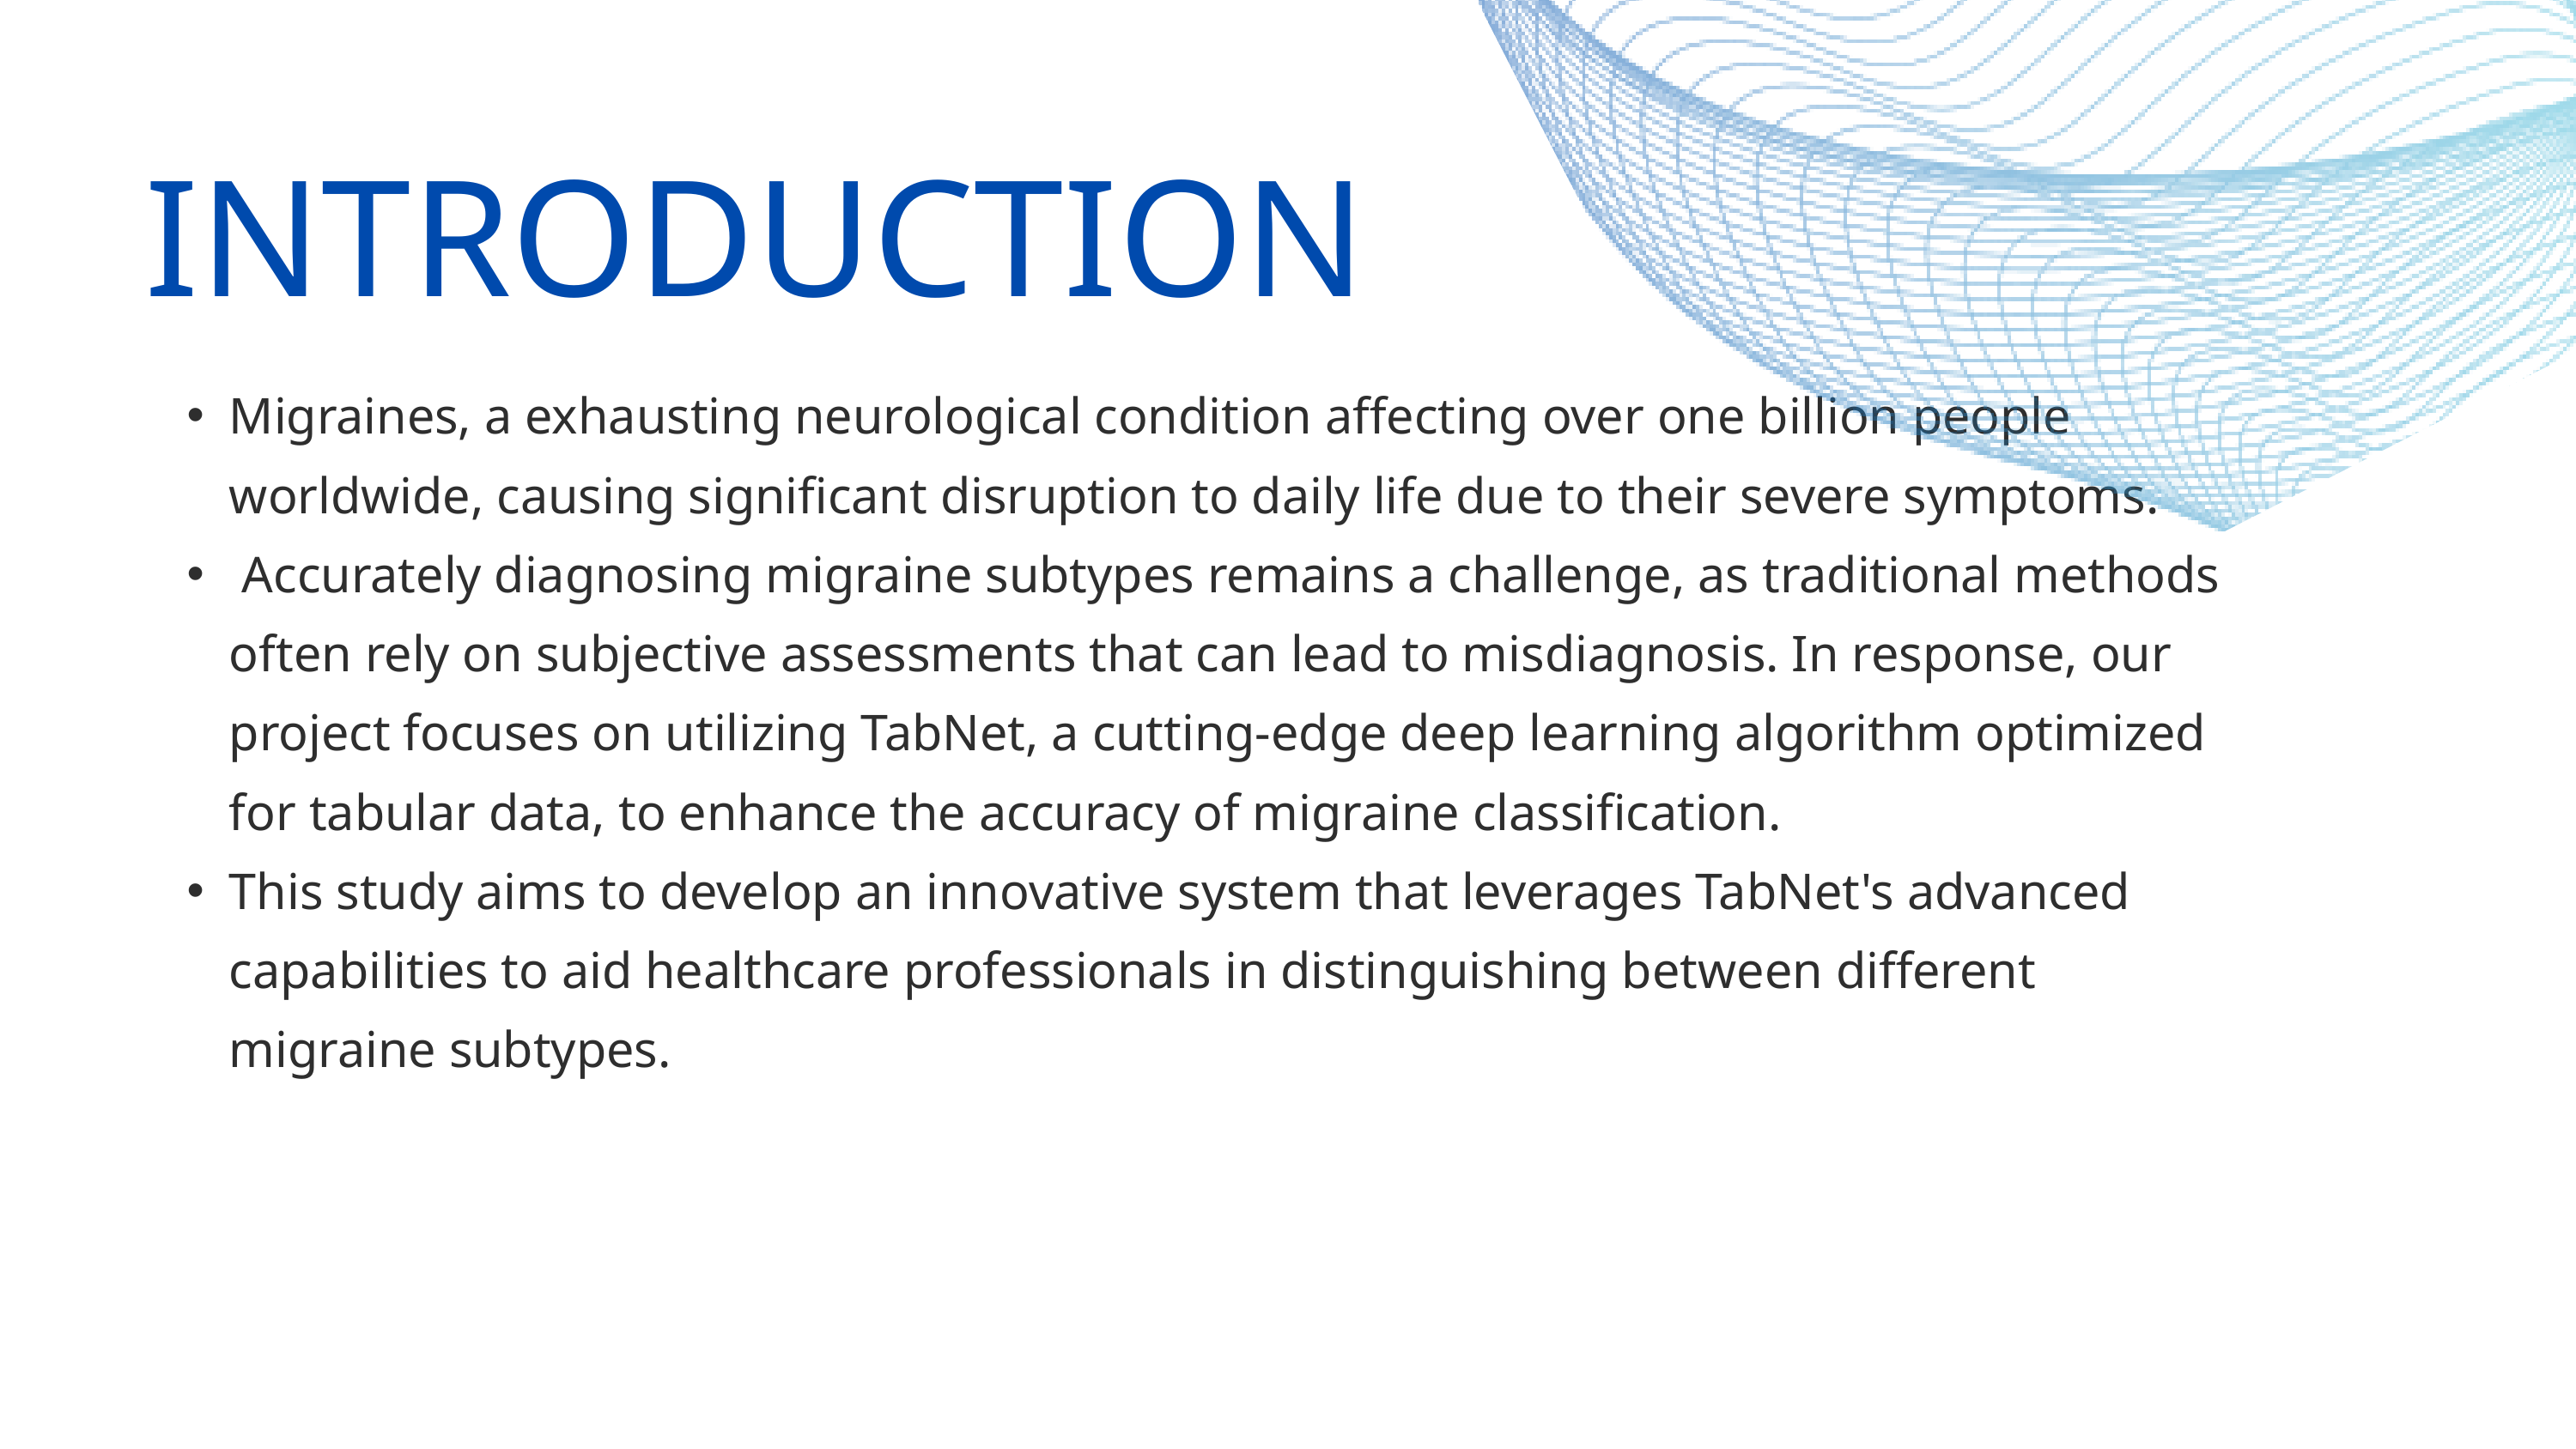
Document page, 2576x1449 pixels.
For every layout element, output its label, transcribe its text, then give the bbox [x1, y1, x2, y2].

text_box [1476, 0, 2576, 724]
text_box INTRODUCTION [144, 167, 1644, 329]
text_box Migraines, a exhausting neurological condition affecting over one billion people worldwide, causing significant disruption to daily life due to their severe symptoms. Accurately diagnosing migraine subtypes remains a challenge, as traditional methods often rely on subjective assessments that can lead to misdiagnosis. In response, our project focuses on utilizing TabNet, a cutting-edge deep learning algorithm optimized for tabular data, to enhance the accuracy of migraine classification. This study aims to develop an innovative system that leverages TabNet's advanced capabilities to aid healthcare professionals in distinguishing between different migraine subtypes. [144, 365, 2257, 1157]
